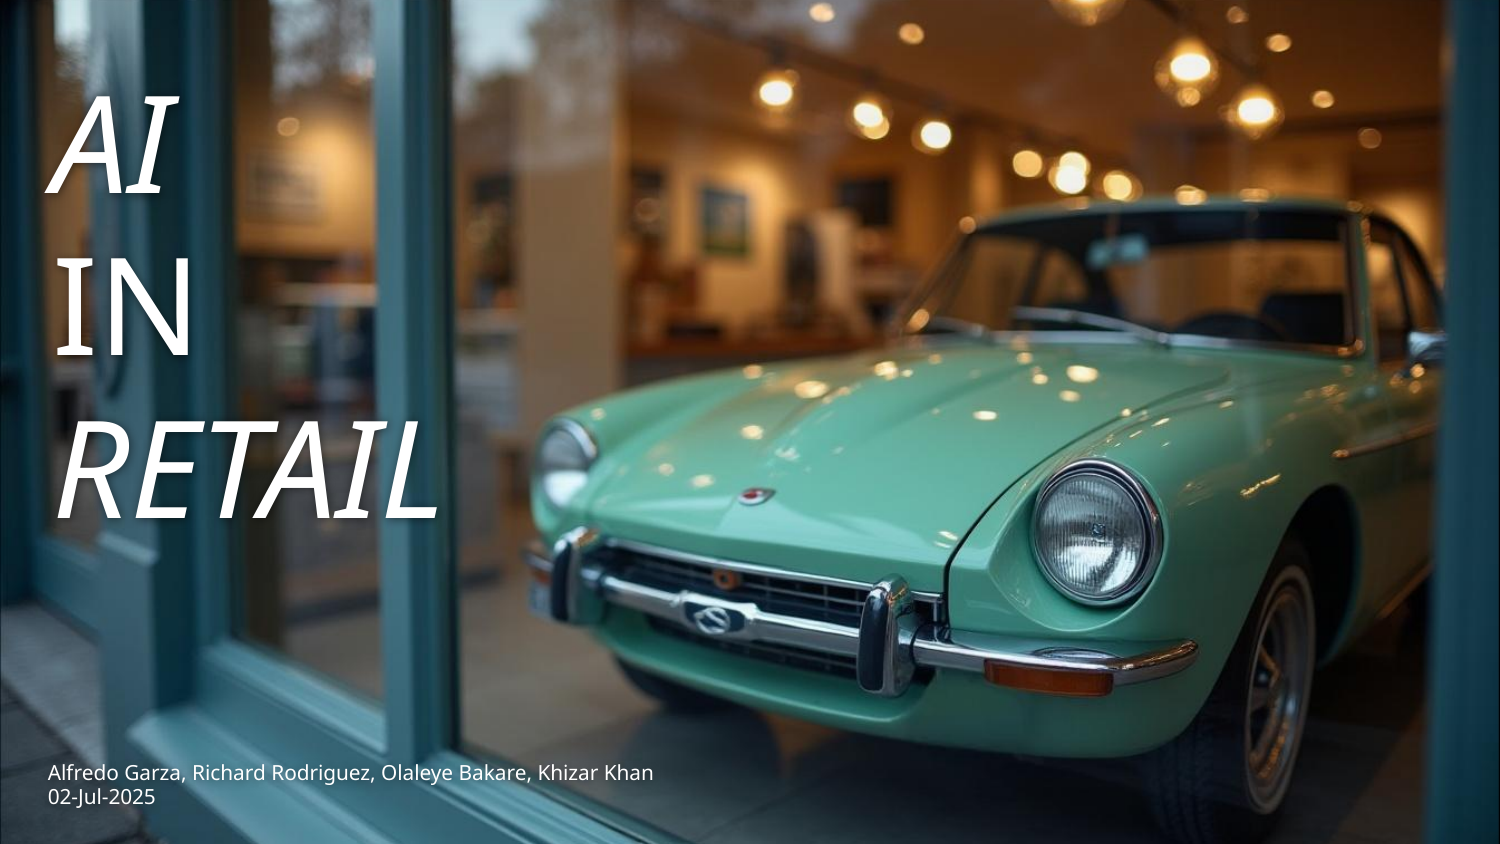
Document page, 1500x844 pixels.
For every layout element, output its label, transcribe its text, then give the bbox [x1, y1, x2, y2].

picture [0, 0, 1500, 844]
subtitle Alfredo Garza, Richard Rodriguez, Olaleye Bakare, Khizar Khan 02-Jul-2025 [33, 744, 693, 820]
title AI IN RETAIL [37, 37, 988, 561]
